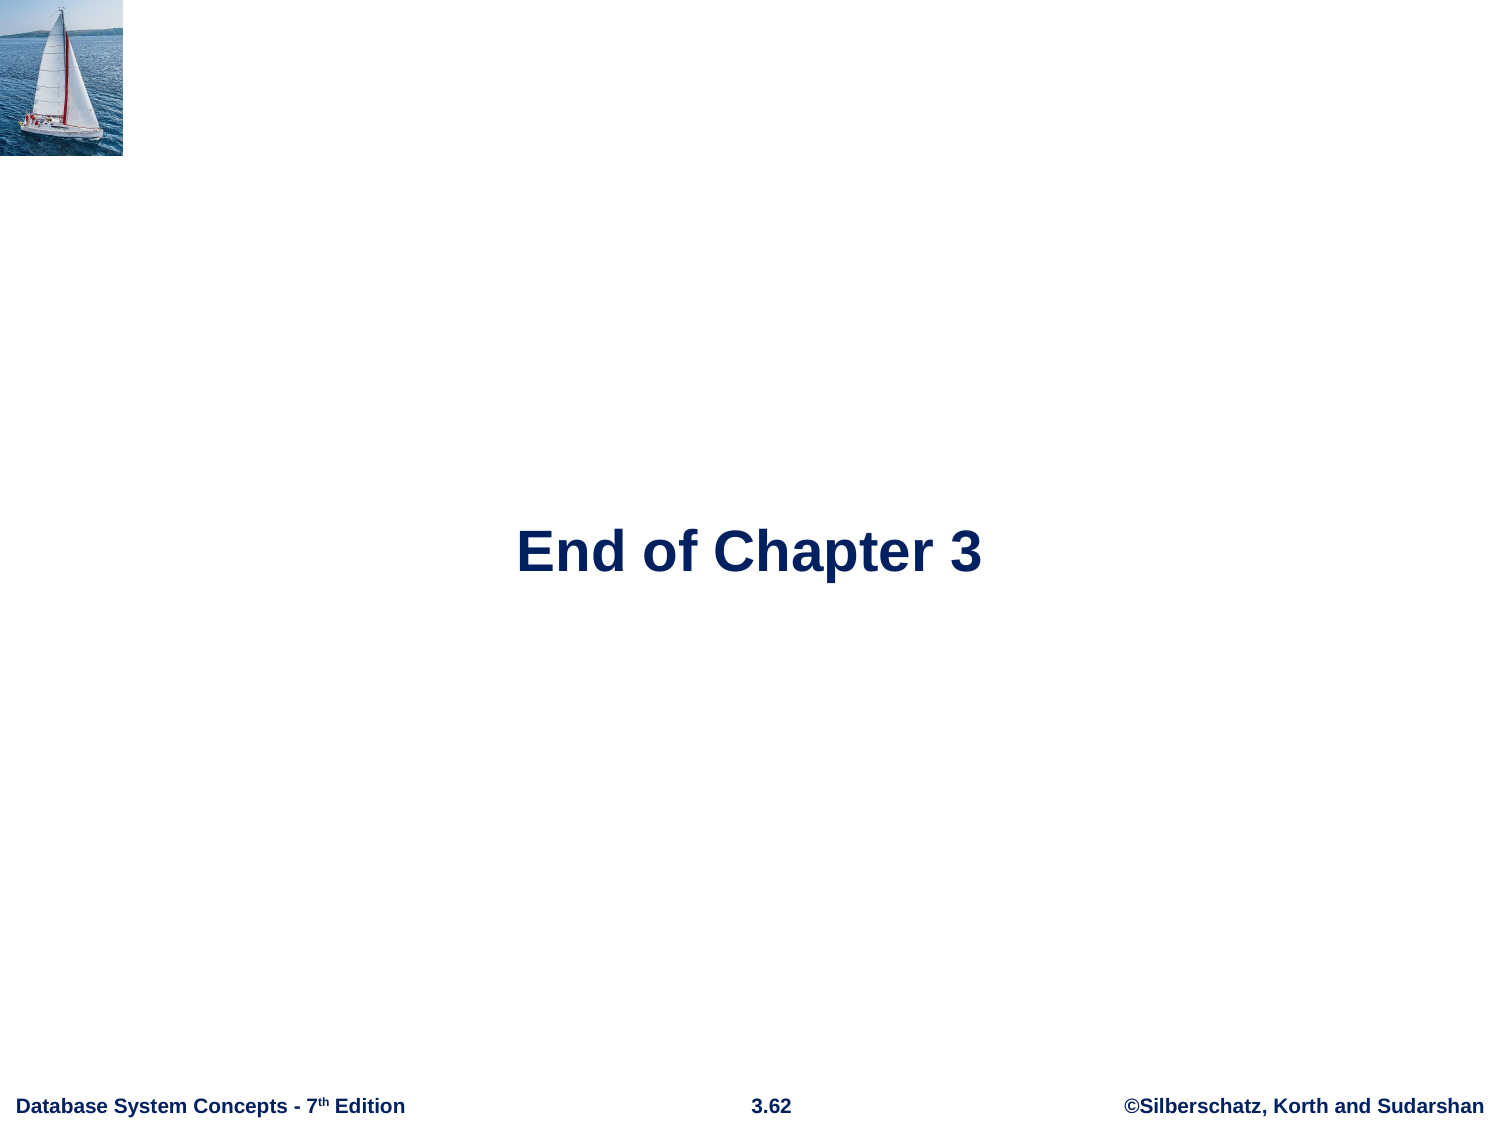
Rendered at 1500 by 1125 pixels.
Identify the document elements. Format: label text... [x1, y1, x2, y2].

title End of Chapter 3 [112, 349, 1388, 591]
picture [0, 0, 123, 156]
